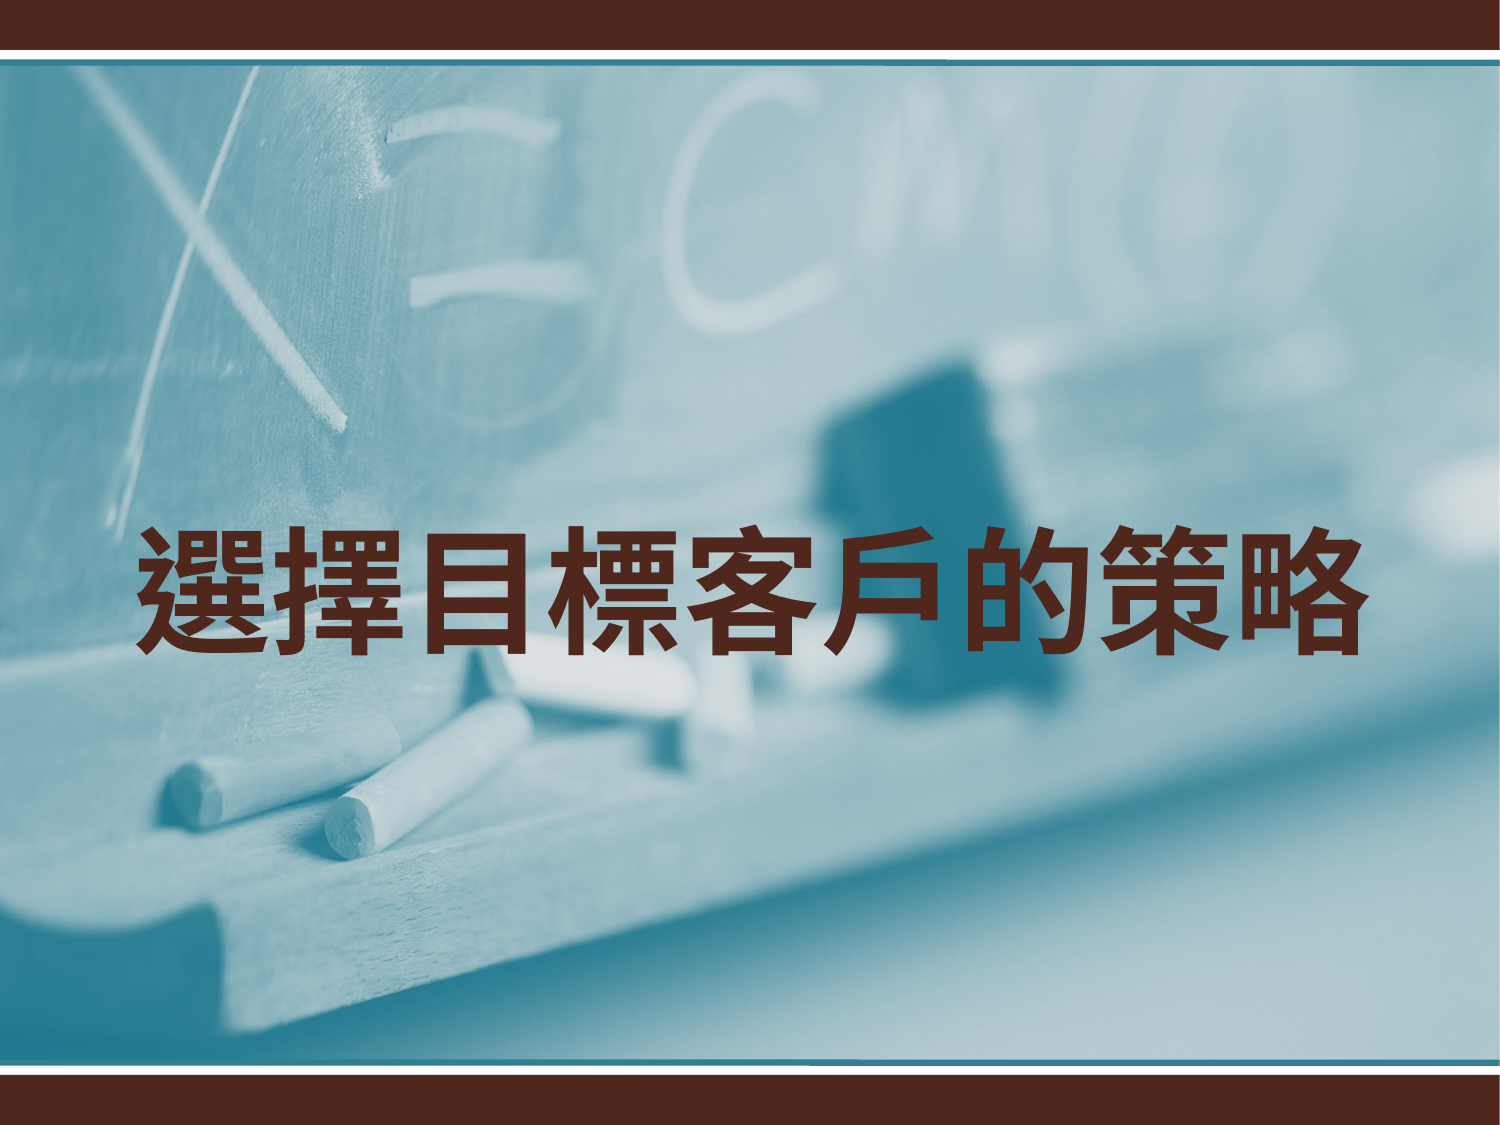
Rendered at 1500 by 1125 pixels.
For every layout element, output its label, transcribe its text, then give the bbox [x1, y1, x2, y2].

subtitle 選擇目標客戶的策略 [55, 239, 1449, 679]
